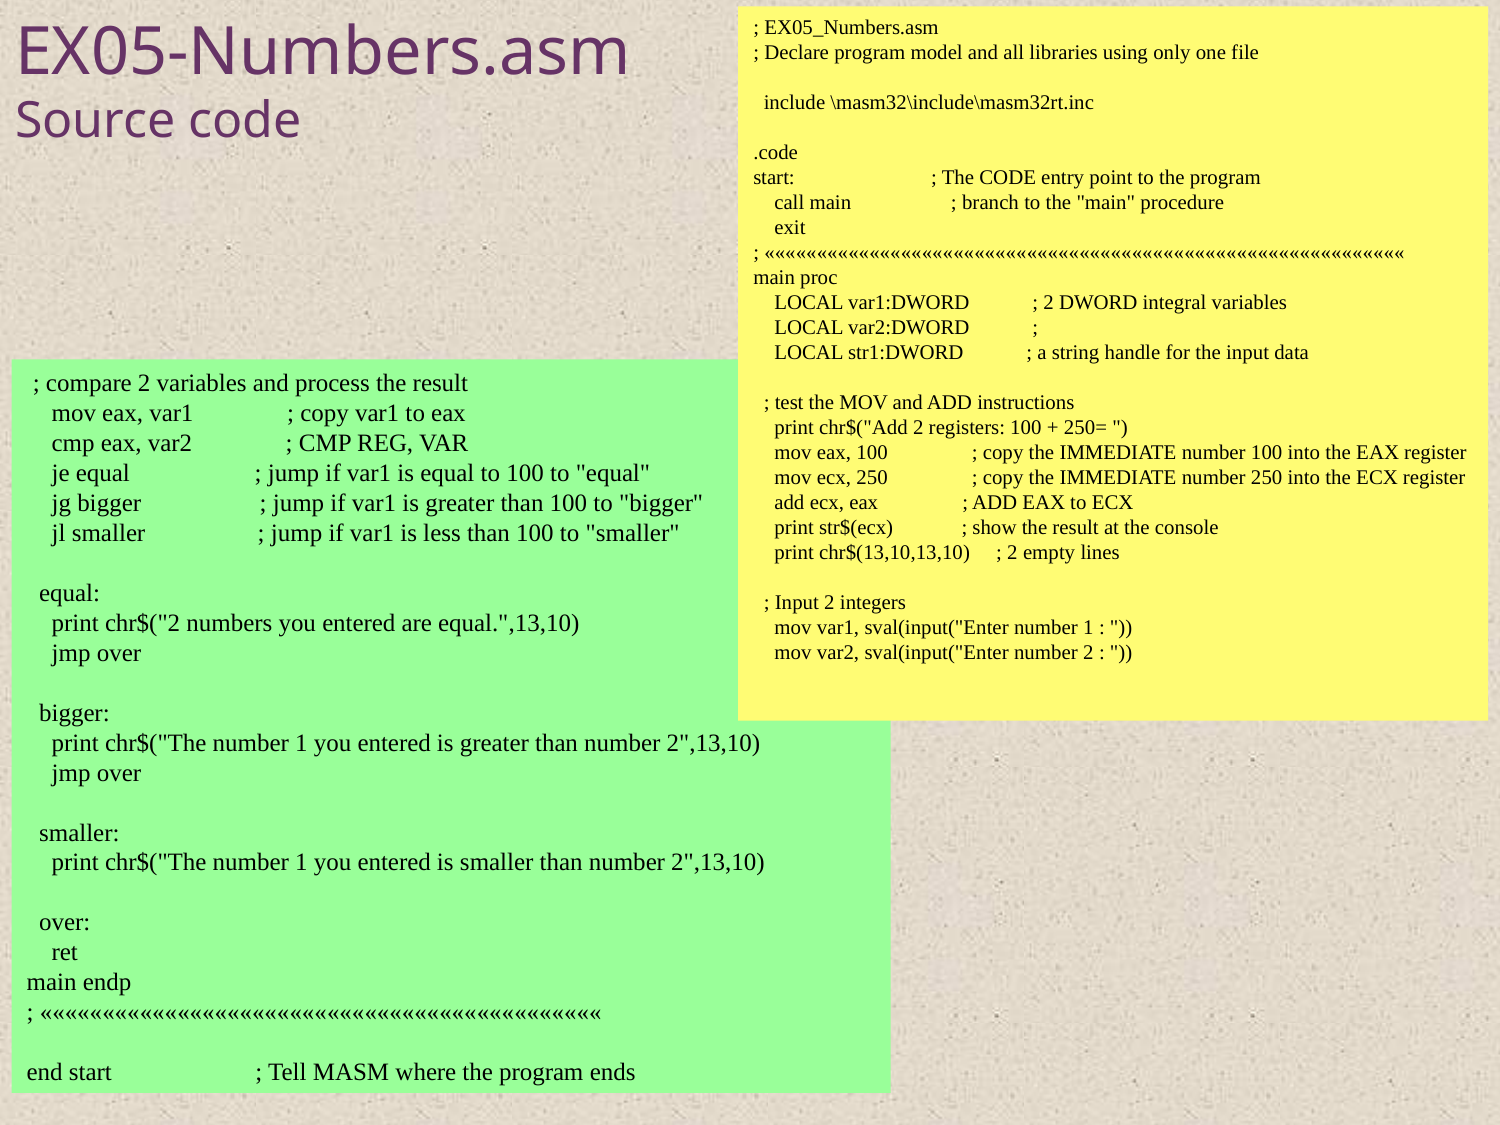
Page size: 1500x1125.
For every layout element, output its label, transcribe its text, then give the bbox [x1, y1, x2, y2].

text_box ; EX05_Numbers.asm ; Declare program model and all libraries using only one file include \masm32\include\masm32rt.inc .code start: ; The CODE entry point to the program call main ; branch to the "main" procedure exit ; ««««««««««««««««««««««««««««««««««««««««««««««««««««««««««««« main proc LOCAL var1:DWORD ; 2 DWORD integral variables LOCAL var2:DWORD ; LOCAL str1:DWORD ; a string handle for the input data ; test the MOV and ADD instructions print chr$("Add 2 registers: 100 + 250= ") mov eax, 100 ; copy the IMMEDIATE number 100 into the EAX register mov ecx, 250 ; copy the IMMEDIATE number 250 into the ECX register add ecx, eax ; ADD EAX to ECX print str$(ecx) ; show the result at the console print chr$(13,10,13,10) ; 2 empty lines ; Input 2 integers mov var1, sval(input("Enter number 1 : ")) mov var2, sval(input("Enter number 2 : ")) [738, 6, 1489, 721]
picture [0, 0, 1500, 1125]
text_box ; compare 2 variables and process the result mov eax, var1 ; copy var1 to eax cmp eax, var2 ; CMP REG, VAR je equal ; jump if var1 is equal to 100 to "equal" jg bigger ; jump if var1 is greater than 100 to "bigger" jl smaller ; jump if var1 is less than 100 to "smaller" equal: print chr$("2 numbers you entered are equal.",13,10) jmp over bigger: print chr$("The number 1 you entered is greater than number 2",13,10) jmp over smaller: print chr$("The number 1 you entered is smaller than number 2",13,10) over: ret main endp ; ««««««««««««««««««««««««««««««««««««««««««««« end start ; Tell MASM where the program ends [11, 359, 891, 1093]
title EX05-Numbers.asm Source code [0, 0, 704, 200]
